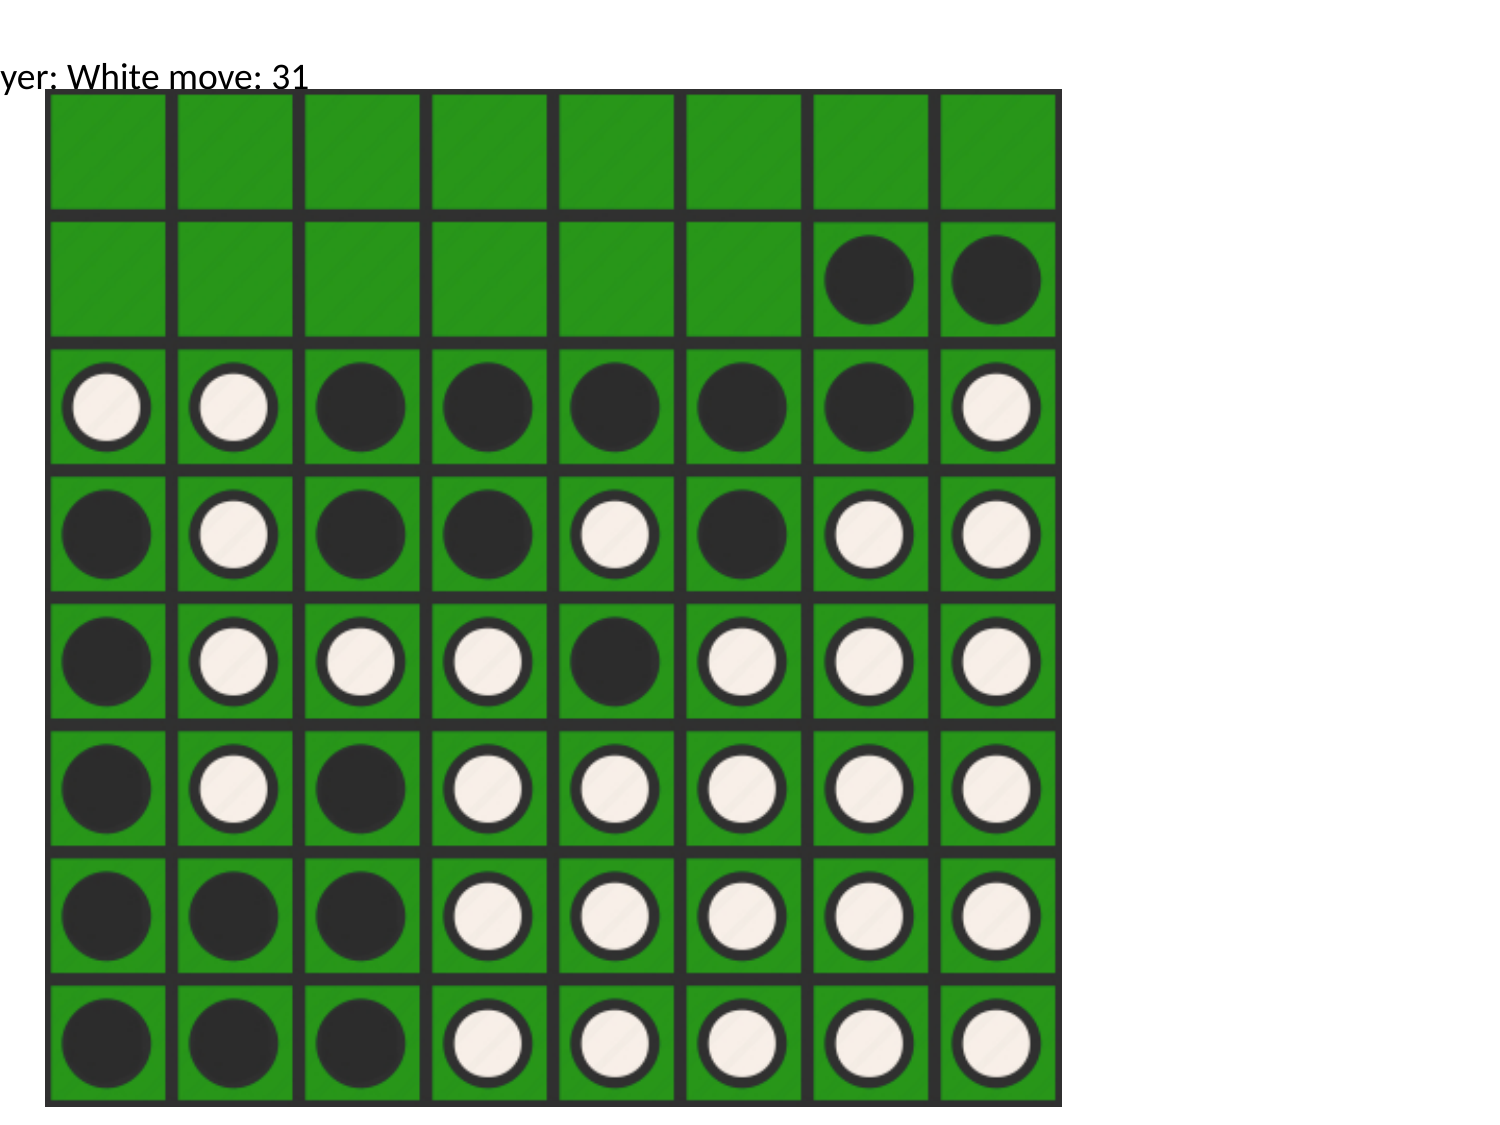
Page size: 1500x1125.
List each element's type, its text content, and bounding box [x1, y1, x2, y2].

text_box turn: 46 player: White move: 31 [0, 44, 325, 105]
picture [44, 89, 1062, 1107]
